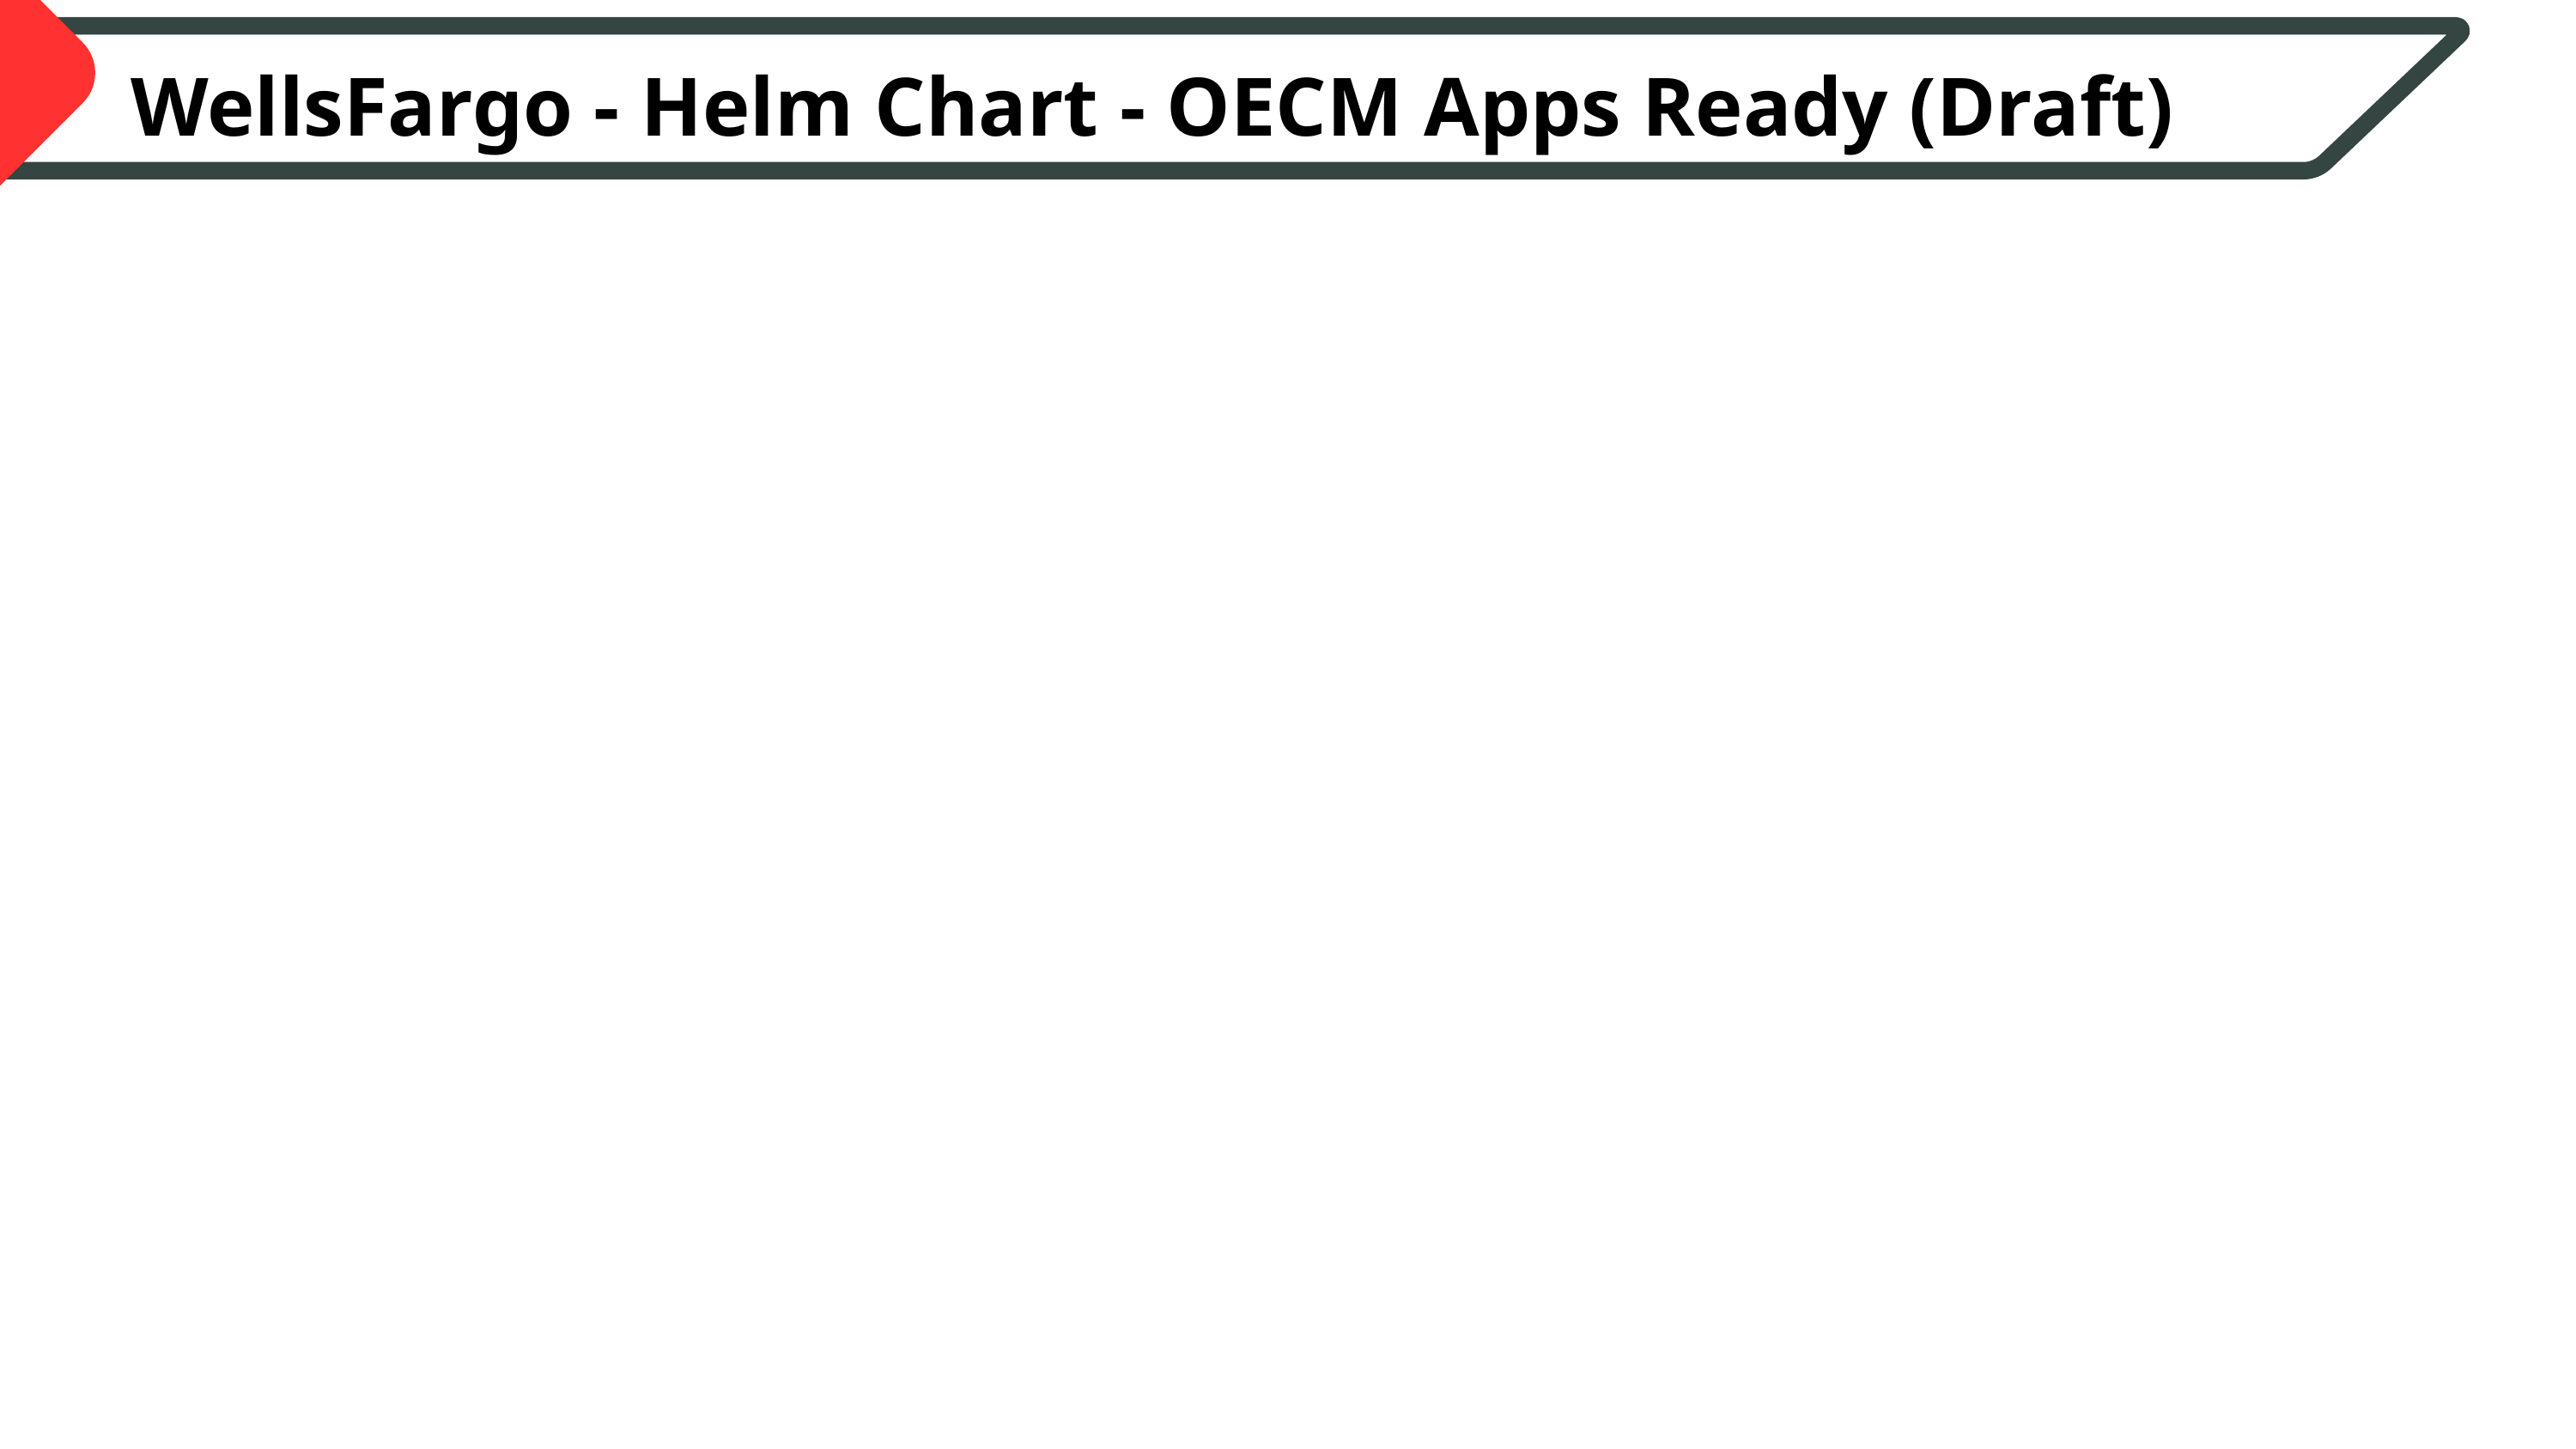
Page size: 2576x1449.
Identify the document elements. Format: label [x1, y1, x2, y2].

text_box [0, 0, 113, 299]
text_box [117, 25, 2470, 172]
